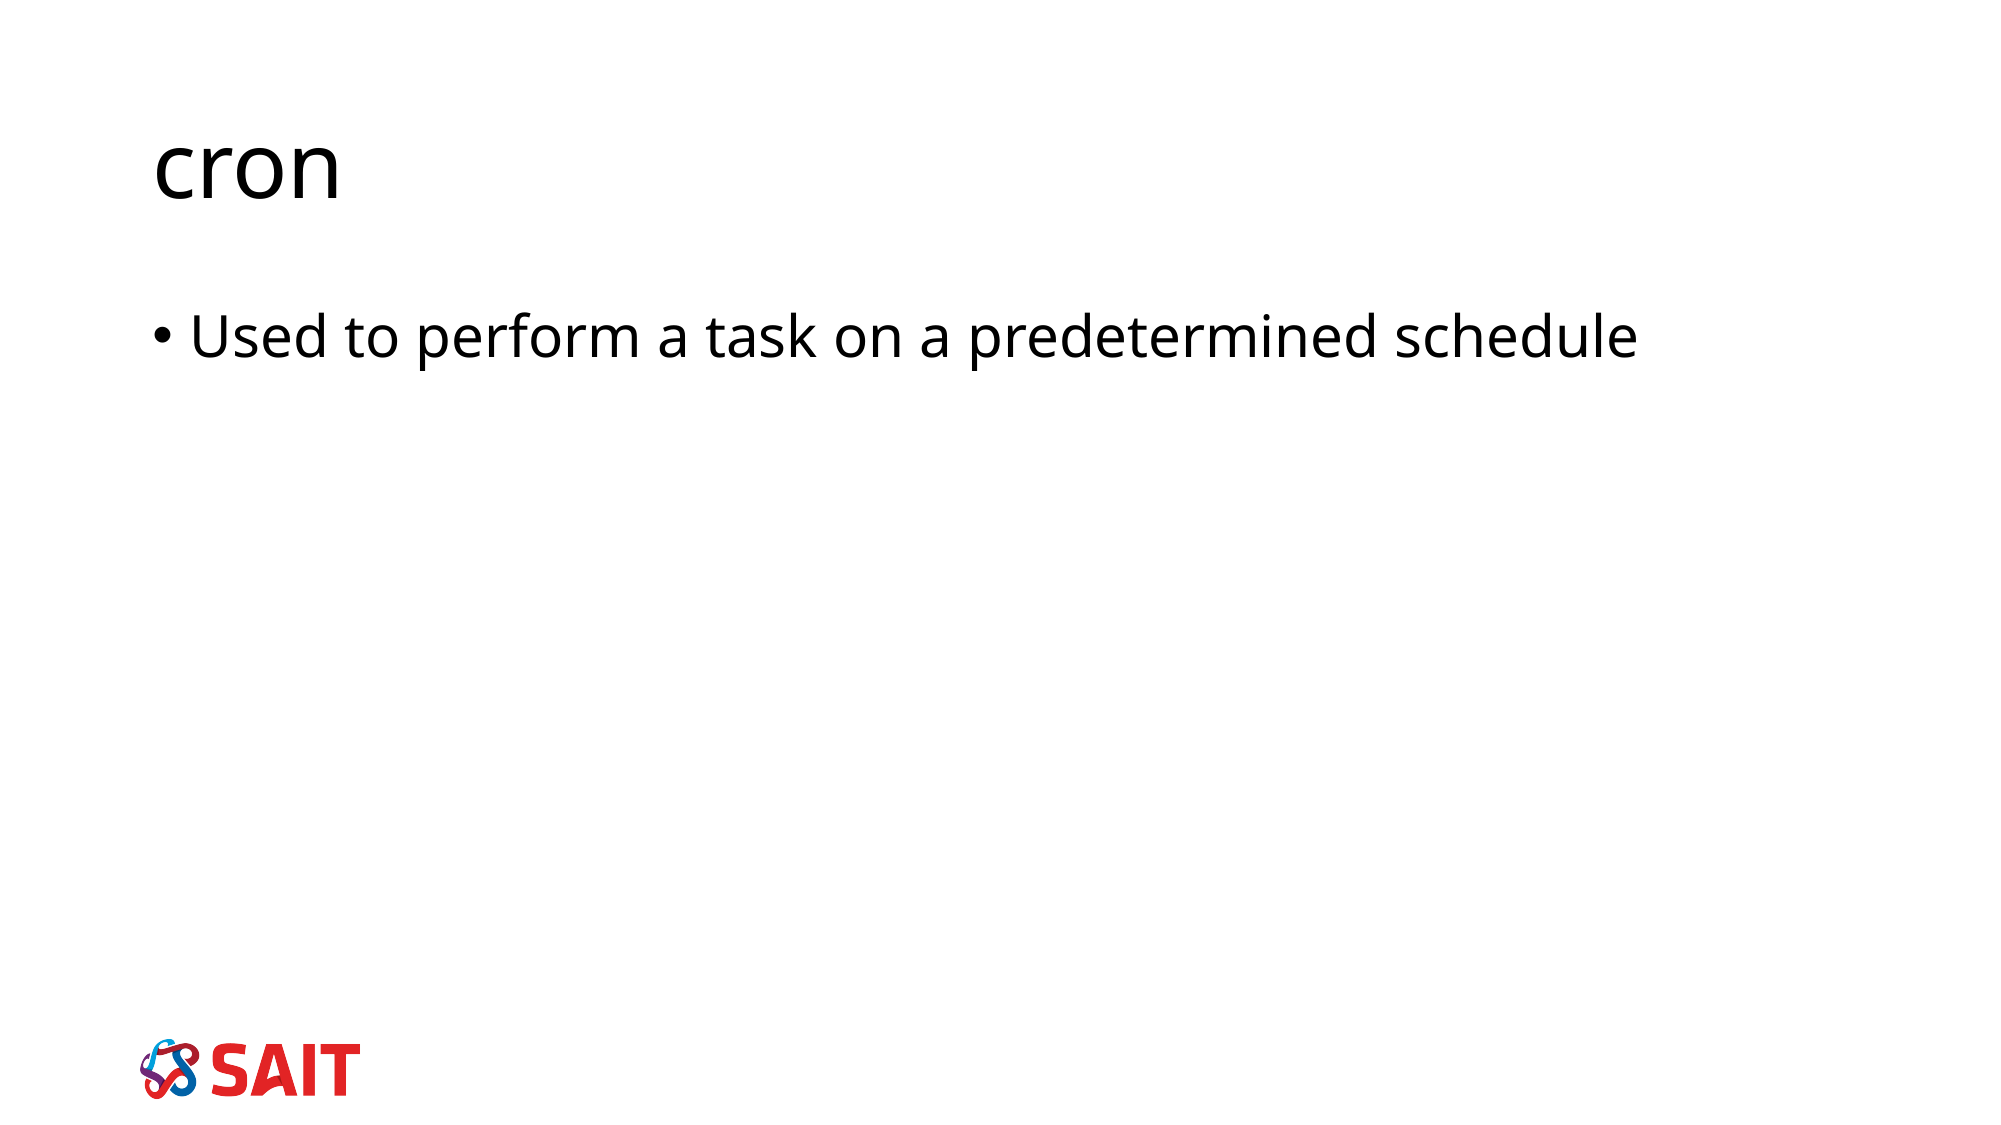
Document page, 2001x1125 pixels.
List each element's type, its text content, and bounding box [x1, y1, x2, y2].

list Used to perform a task on a predetermined schedule [137, 299, 1863, 1014]
title cron [137, 59, 1863, 278]
picture [114, 1013, 386, 1125]
